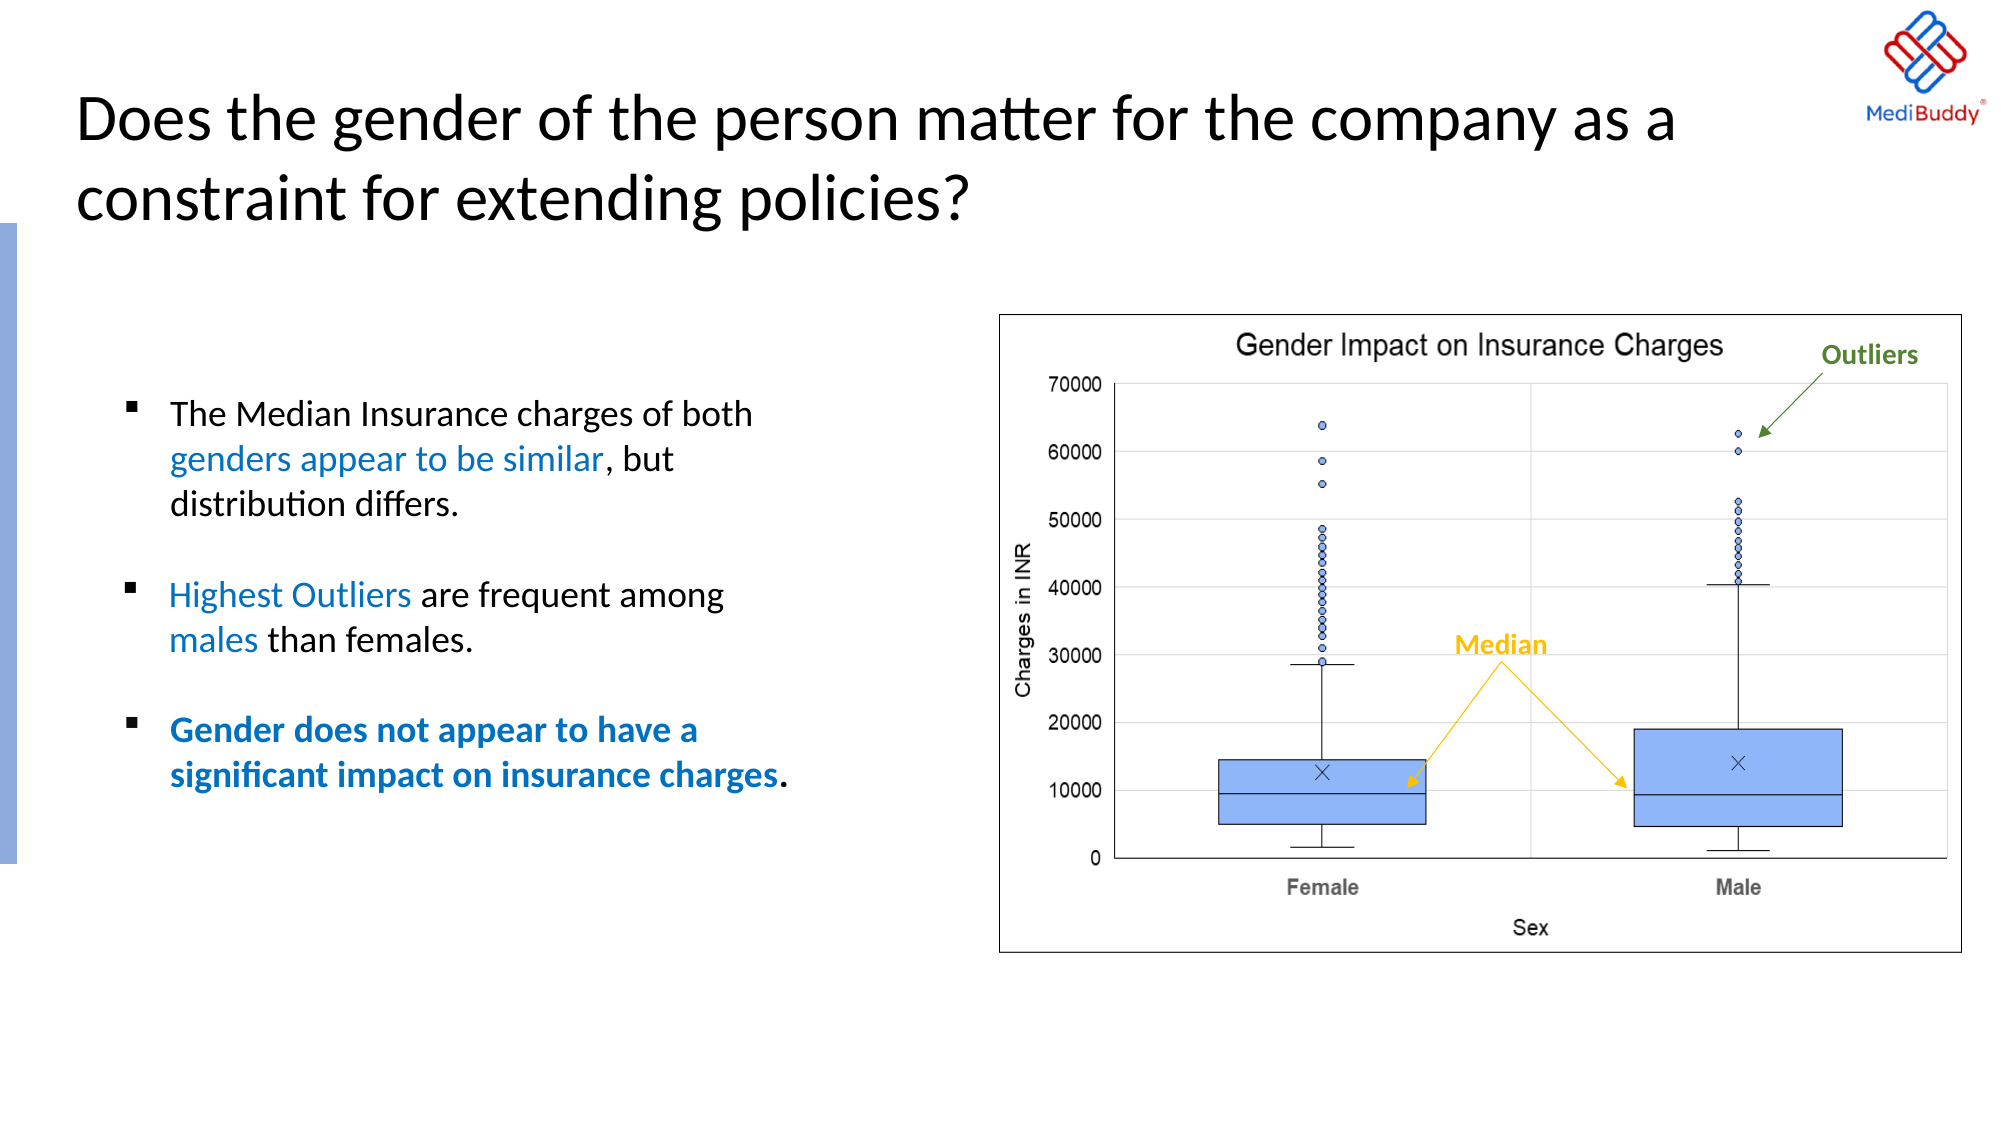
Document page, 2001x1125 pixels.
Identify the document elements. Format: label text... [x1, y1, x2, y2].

picture [999, 314, 1963, 954]
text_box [1758, 373, 1823, 439]
text_box [0, 223, 17, 864]
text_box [1407, 661, 1501, 789]
text_box Gender does not appear to have a significant impact on insurance charges. [108, 697, 839, 803]
text_box The Median Insurance charges of both genders appear to be similar, but distribution differs. [108, 381, 839, 532]
picture [1848, 0, 2000, 134]
text_box Does the gender of the person matter for the company as a constraint for extending policies? [61, 66, 1787, 242]
text_box Highest Outliers are frequent among males than females. [107, 562, 838, 668]
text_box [1501, 661, 1628, 789]
text_box Outliers [1963, 327, 1968, 378]
